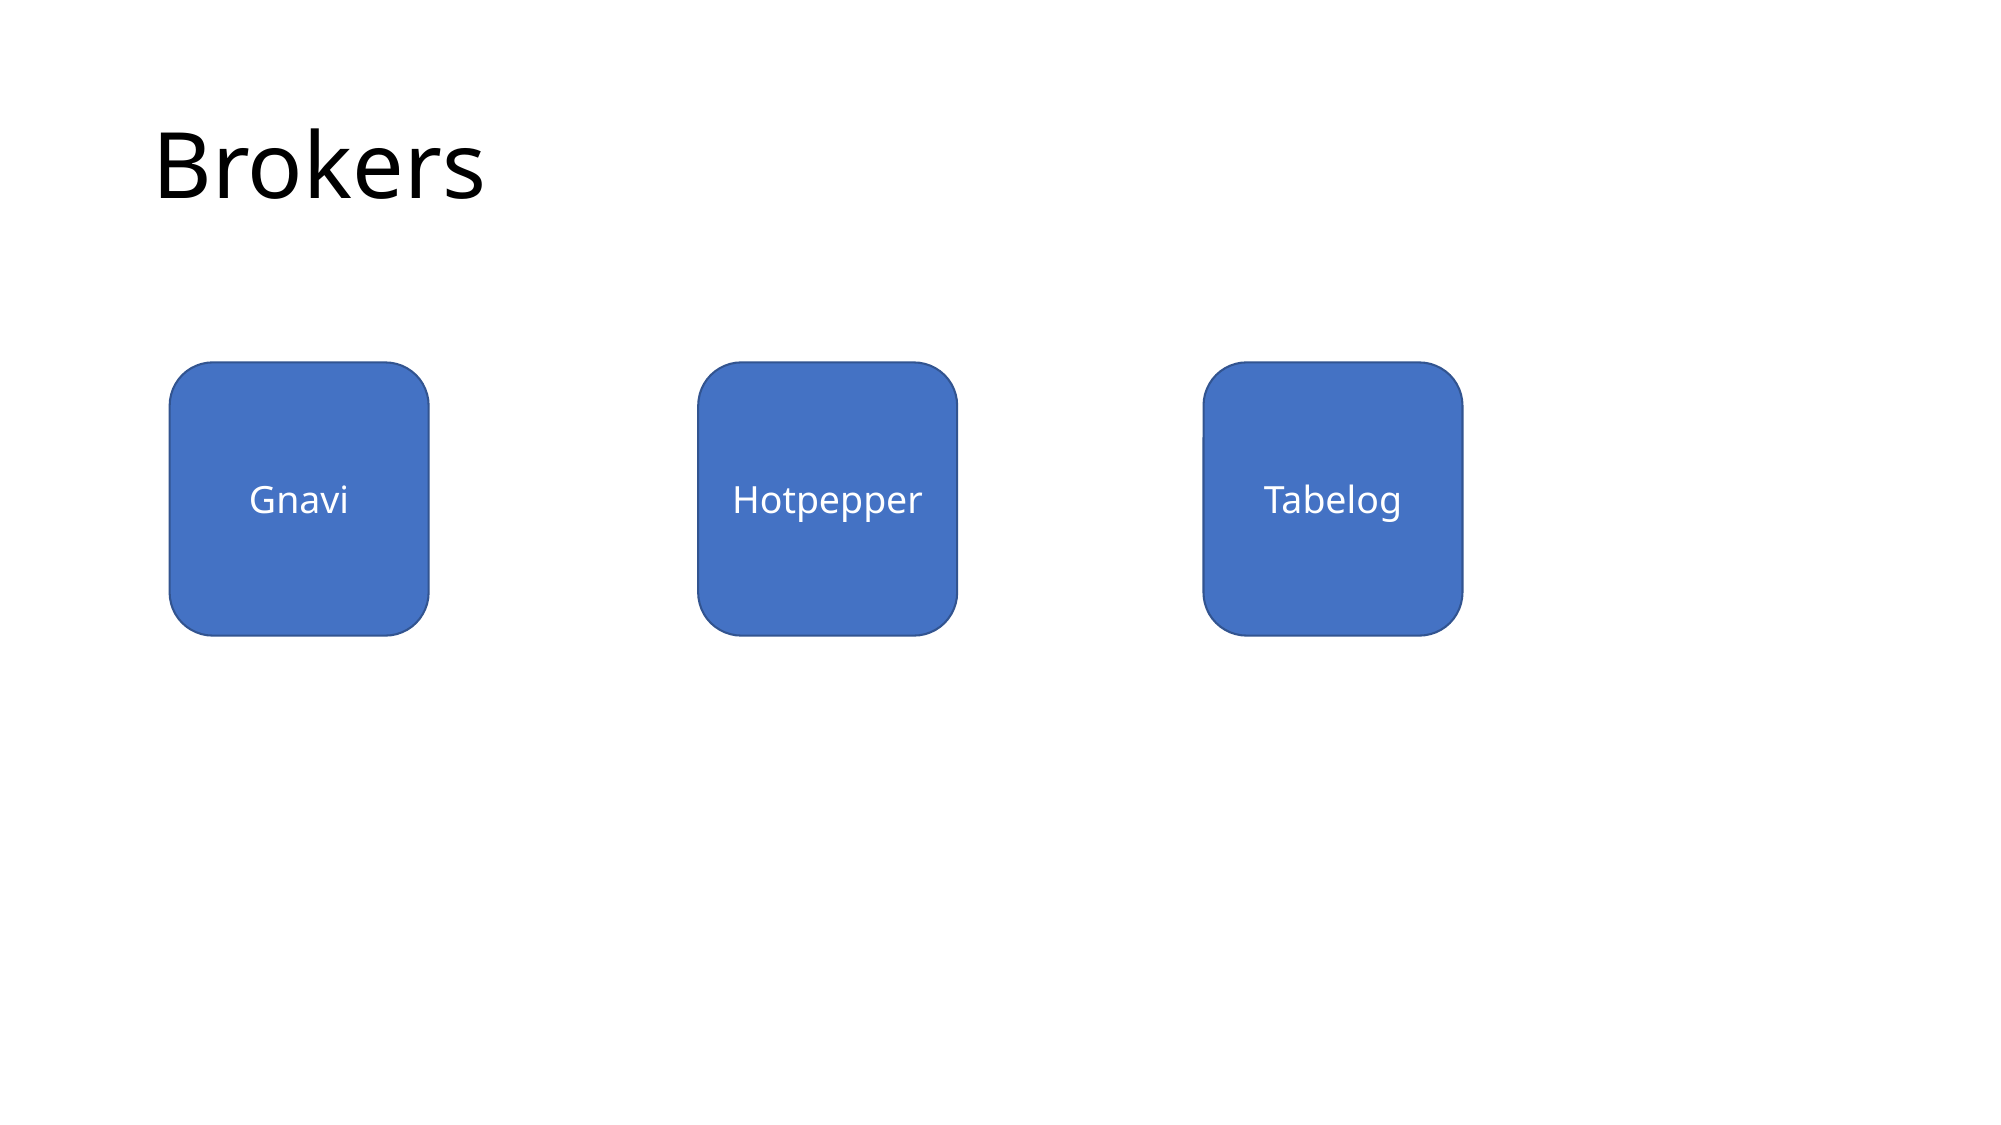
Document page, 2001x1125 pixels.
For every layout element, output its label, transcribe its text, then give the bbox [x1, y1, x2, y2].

text_box Gnavi [168, 361, 430, 637]
title Brokers [137, 59, 1863, 278]
text_box Tabelog [1202, 361, 1464, 637]
text_box Hotpepper [697, 361, 959, 637]
